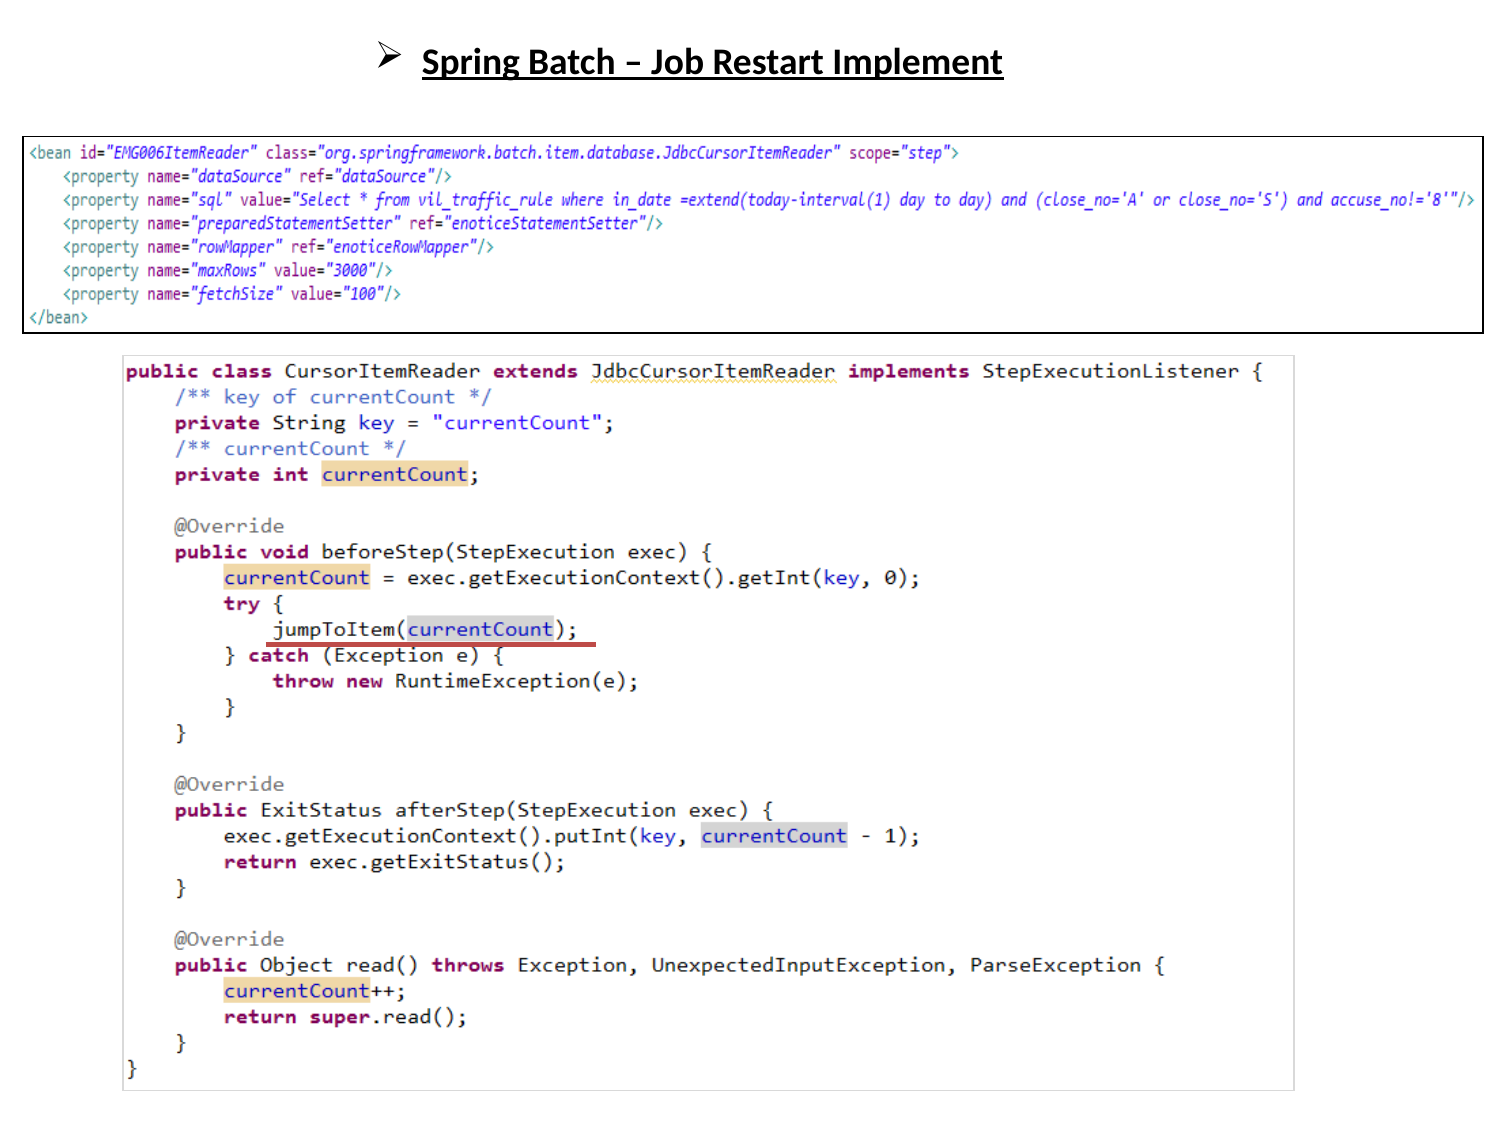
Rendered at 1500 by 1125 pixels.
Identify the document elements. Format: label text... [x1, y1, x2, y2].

picture [23, 136, 1483, 333]
picture [123, 355, 1294, 1090]
text_box Spring Batch – Job Restart Implement [360, 29, 1019, 90]
